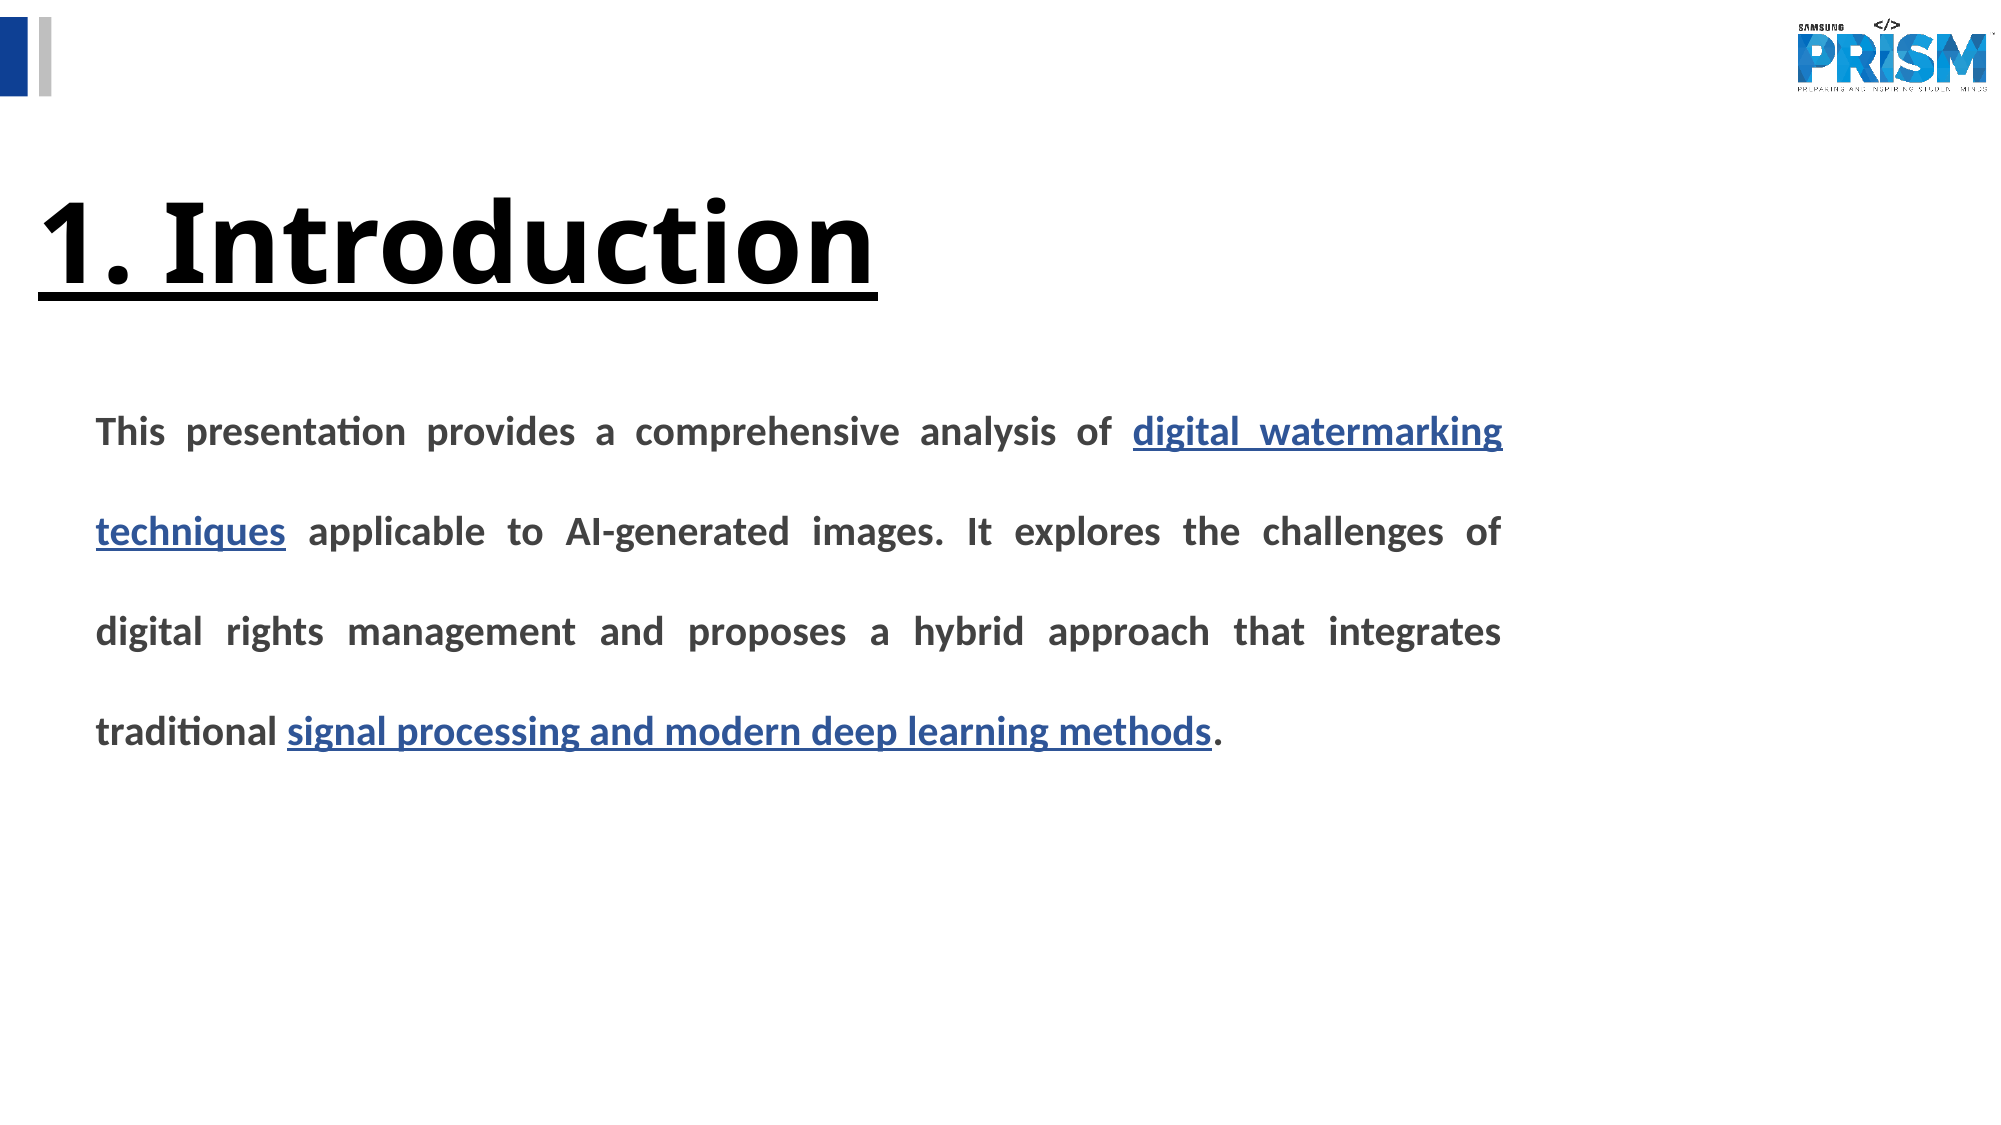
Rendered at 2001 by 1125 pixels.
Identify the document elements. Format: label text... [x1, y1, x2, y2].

list This presentation provides a comprehensive analysis of digital watermarking techniques applicable to AI-generated images. It explores the challenges of digital rights management and proposes a hybrid approach that integrates traditional signal processing and modern deep learning methods. [80, 346, 1518, 787]
picture [1794, 17, 2000, 96]
text_box [38, 16, 52, 97]
text_box 1. Introduction [23, 163, 893, 314]
text_box [0, 16, 29, 97]
